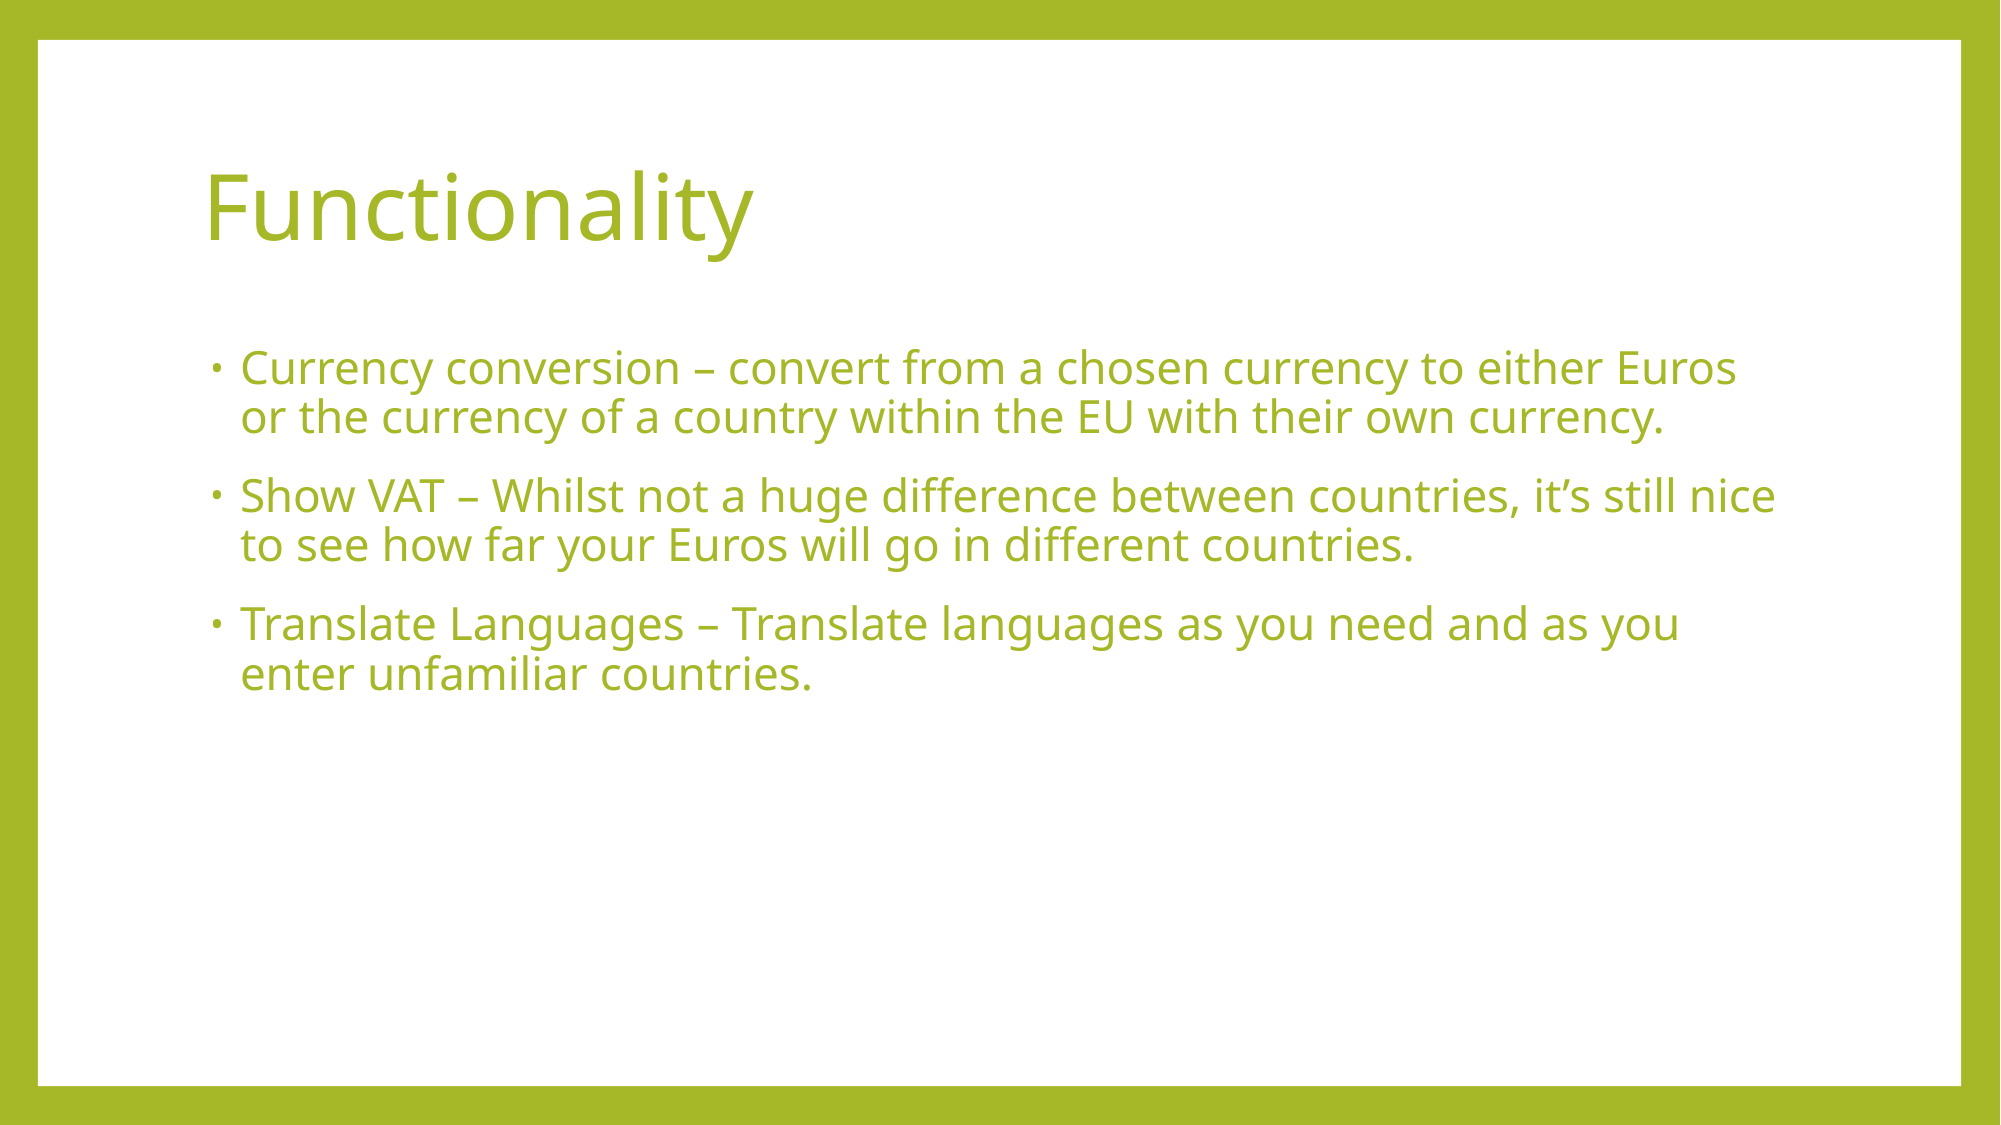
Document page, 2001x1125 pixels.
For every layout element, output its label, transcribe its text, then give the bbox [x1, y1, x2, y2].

list Currency conversion – convert from a chosen currency to either Euros or the currency of a country within the EU with their own currency. Show VAT – Whilst not a huge difference between countries, it’s still nice to see how far your Euros will go in different countries. Translate Languages – Translate languages as you need and as you enter unfamiliar countries. [187, 337, 1808, 1000]
title Functionality [187, 99, 1808, 323]
